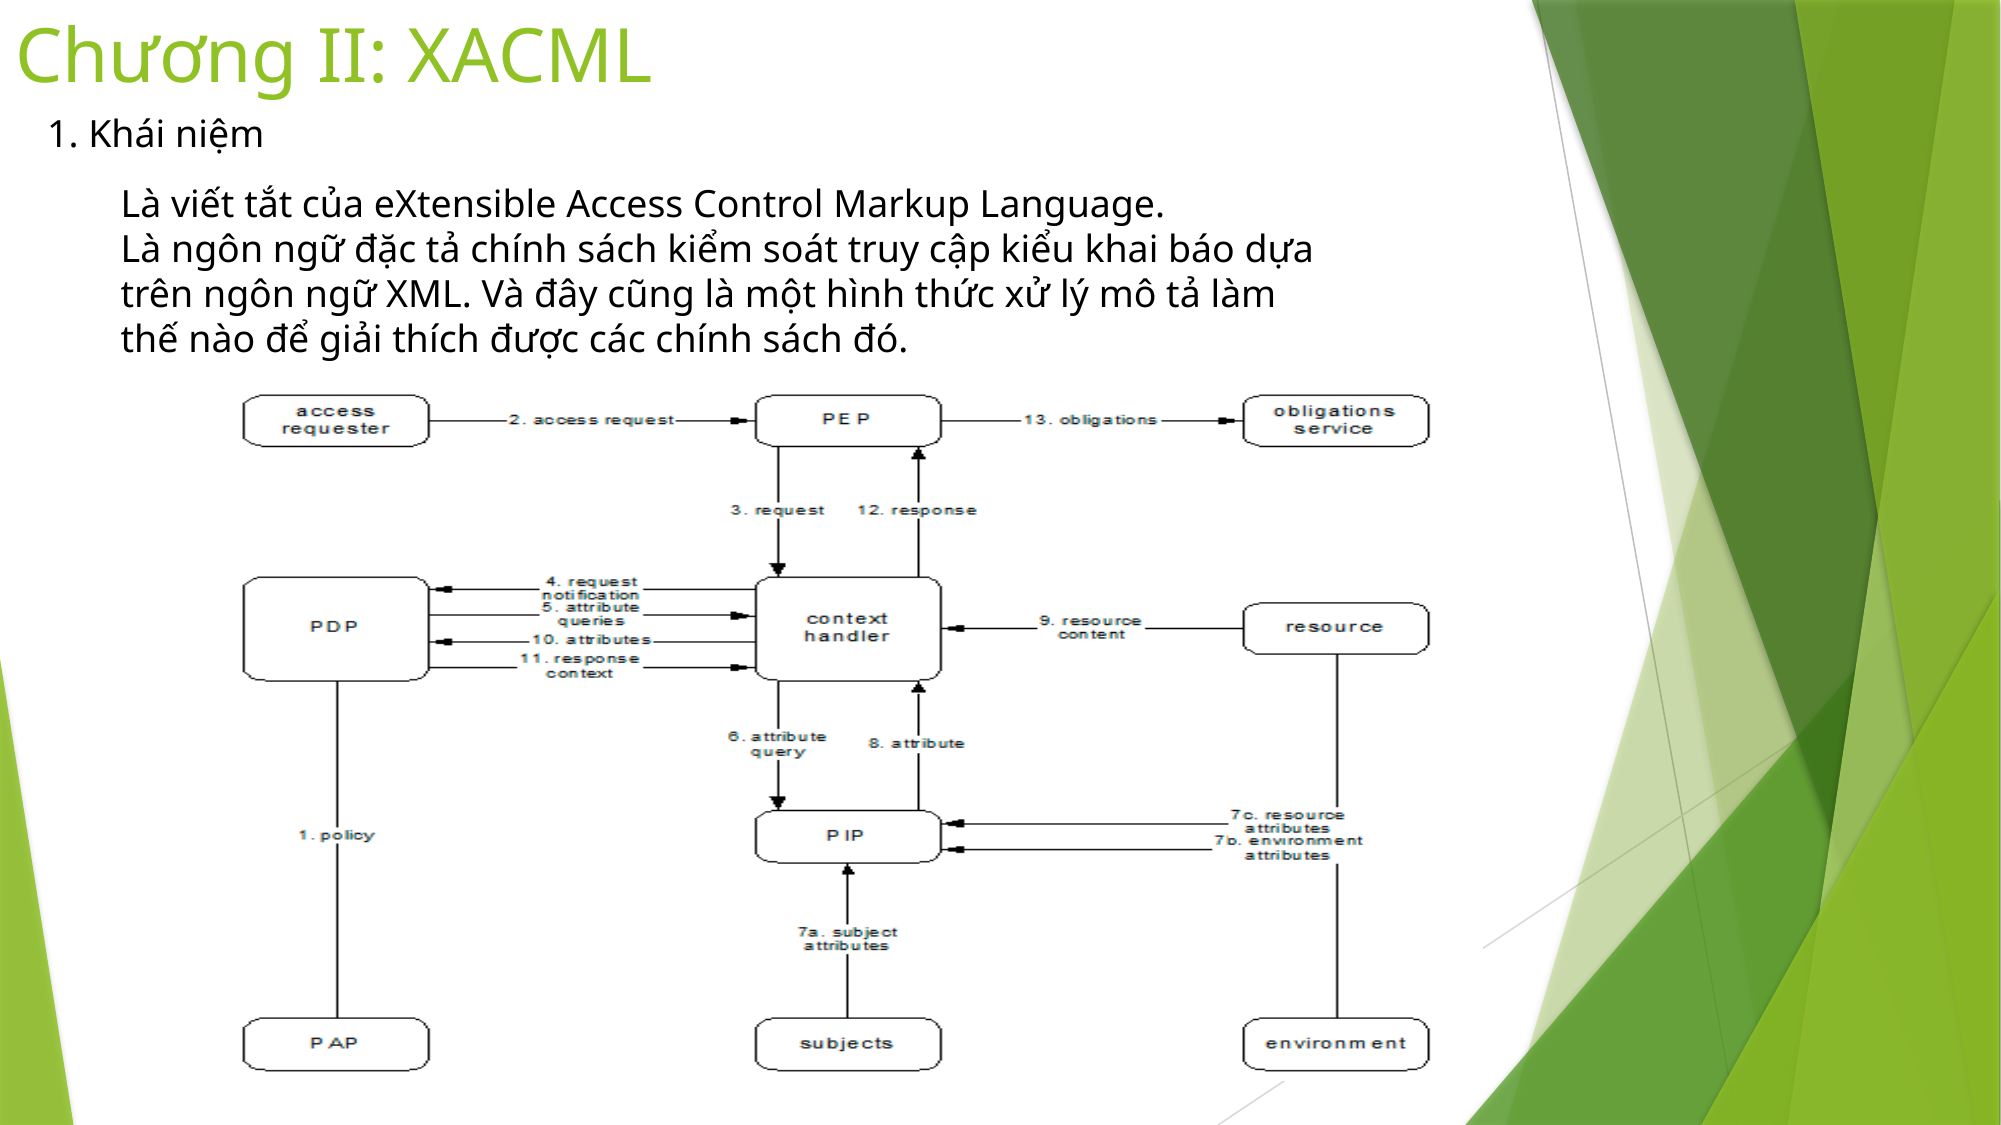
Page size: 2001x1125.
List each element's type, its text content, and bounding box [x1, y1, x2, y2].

text_box [105, 251, 1517, 312]
text_box Là viết tắt của eXtensible Access Control Markup Language. Là ngôn ngữ đặc tả chính sách kiểm soát truy cập kiểu khai báo dựa trên ngôn ngữ XML. Và đây cũng là một hình thức xử lý mô tả làm thế nào để giải thích được các chính sách đó. [105, 312, 1411, 502]
text_box Là viết tắt của eXtensible Access Control Markup Language. Là ngôn ngữ đặc tả chính sách kiểm soát truy cập kiểu khai báo dựa trên ngôn ngữ XML. Và đây cũng là một hình thức xử lý mô tả làm thế nào để giải thích được các chính sách đó. [105, 172, 1411, 251]
text_box 1. Khái niệm [32, 102, 280, 162]
picture [222, 388, 1483, 1081]
title Chương II: XACML [0, 0, 1411, 217]
